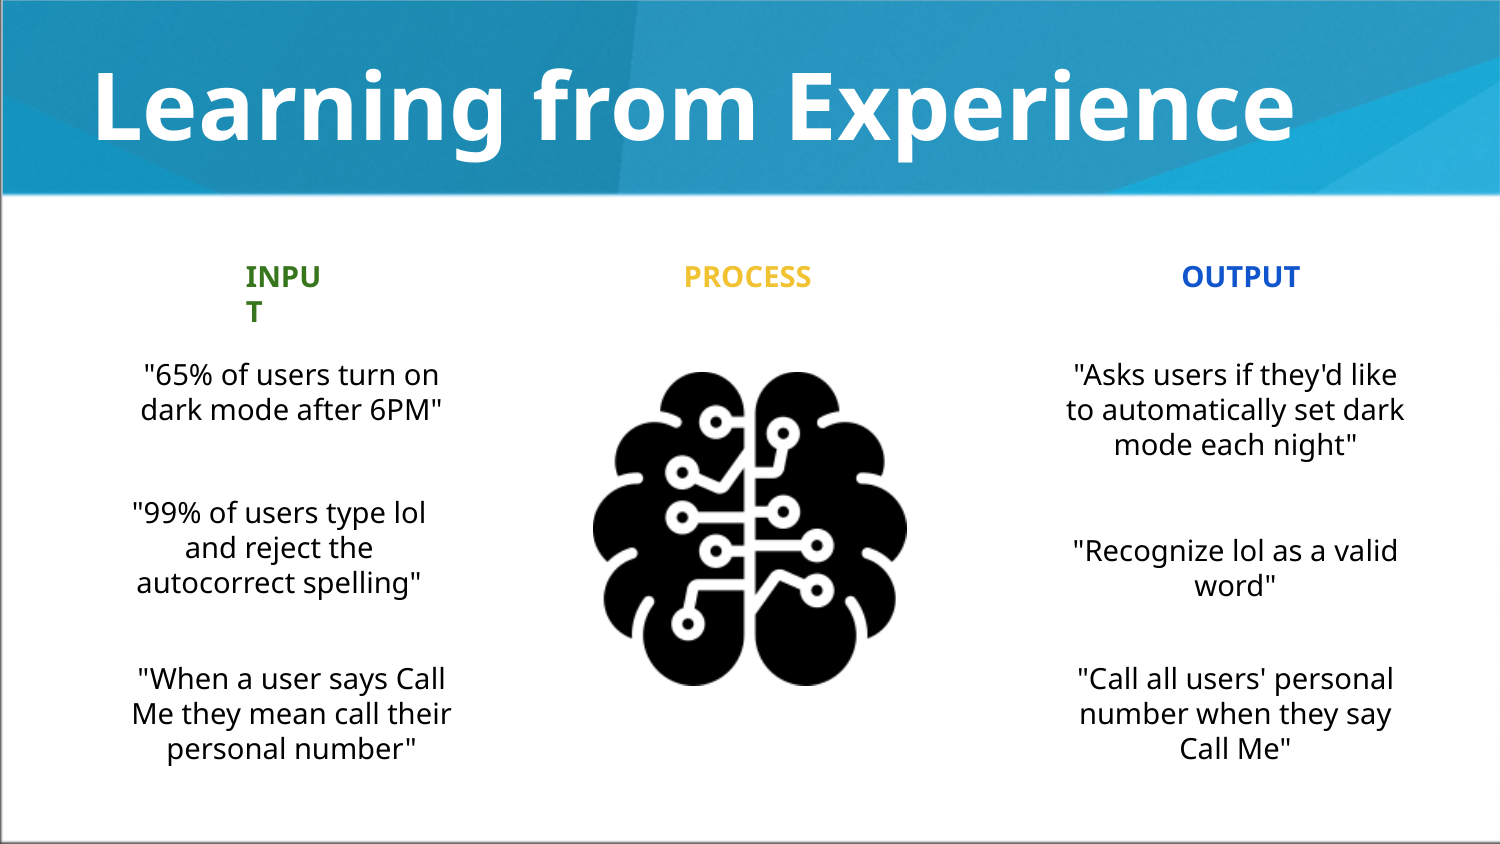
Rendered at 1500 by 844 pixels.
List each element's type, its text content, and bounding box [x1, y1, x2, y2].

picture [0, 0, 1500, 844]
text_box "When a user says Call Me they mean call their personal number" [102, 645, 482, 781]
text_box "Recognize lol as a valid word" [1046, 516, 1425, 617]
text_box "Call all users' personal number when they say Call Me" [1046, 645, 1425, 781]
text_box "65% of users turn on dark mode after 6PM" [102, 341, 482, 442]
text_box OUTPUT [1166, 243, 1331, 309]
text_box "Asks users if they'd like to automatically set dark mode each night" [1046, 341, 1425, 477]
text_box PROCESS [668, 243, 832, 309]
text_box "99% of users type lol and reject the autocorrect spelling" [89, 479, 469, 615]
title Learning from Experience [75, 33, 1425, 175]
text_box INPUT [230, 243, 353, 341]
